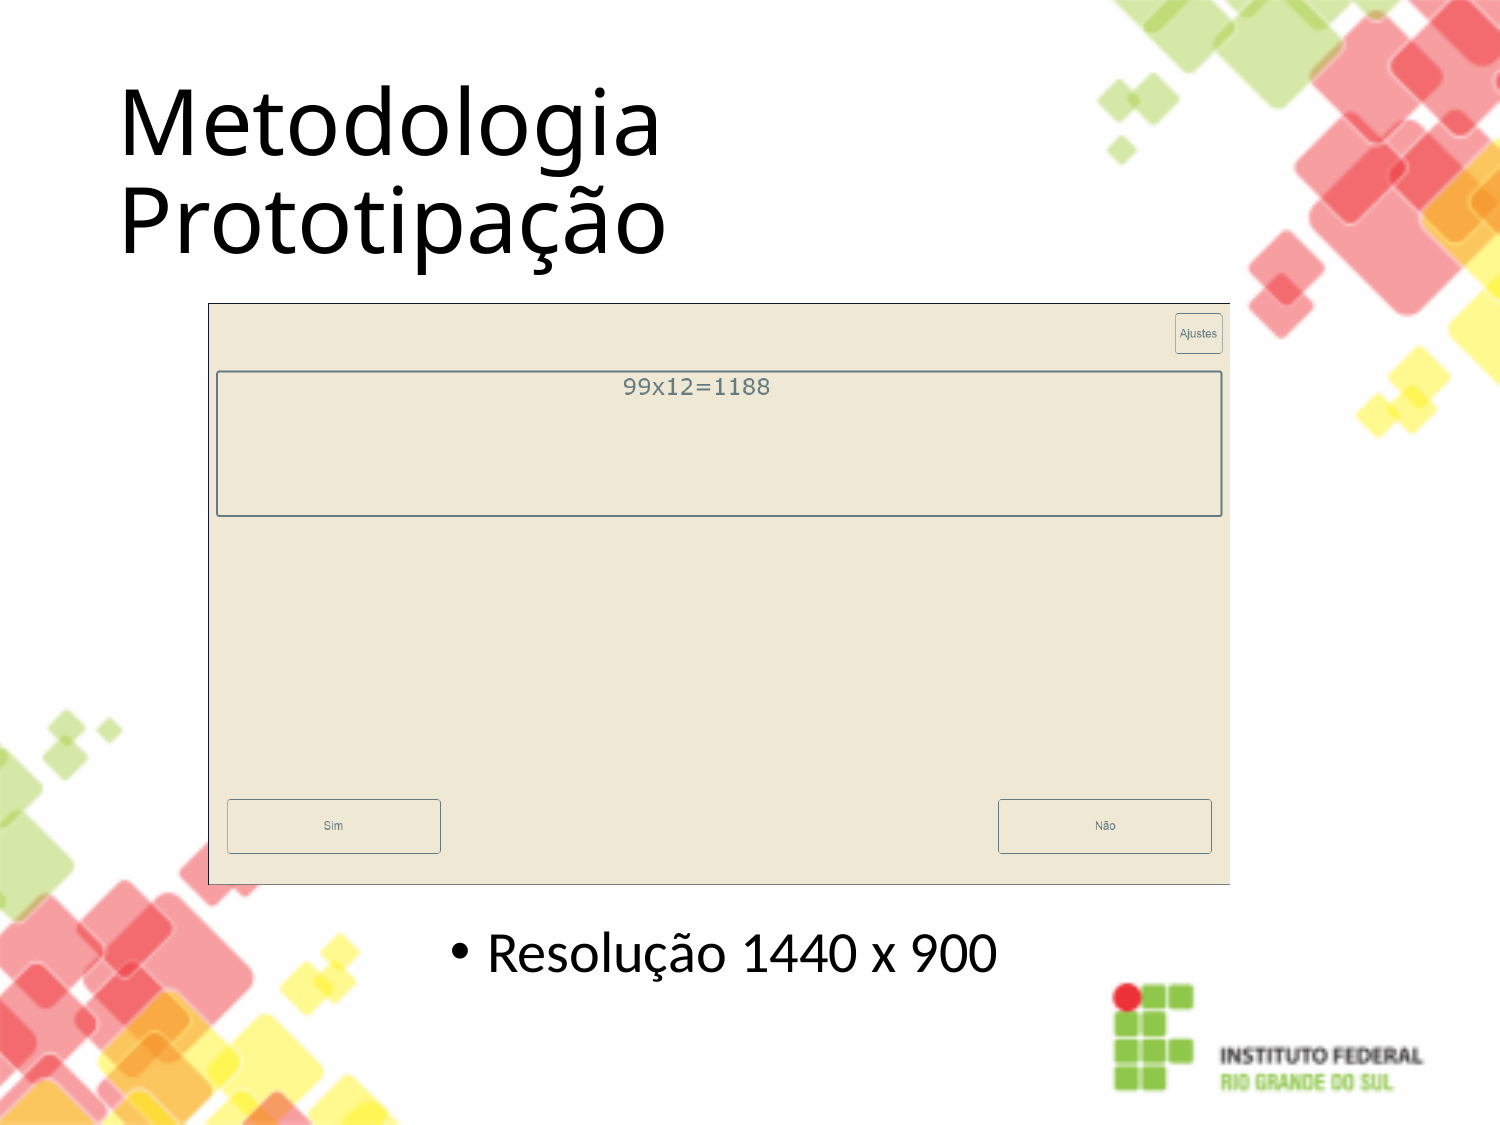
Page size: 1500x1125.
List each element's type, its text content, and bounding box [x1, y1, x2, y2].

picture [0, 0, 1500, 1125]
text_box Metodologia Prototipação [103, 59, 1397, 278]
text_box Resolução 1440 x 900 [434, 914, 1063, 1035]
